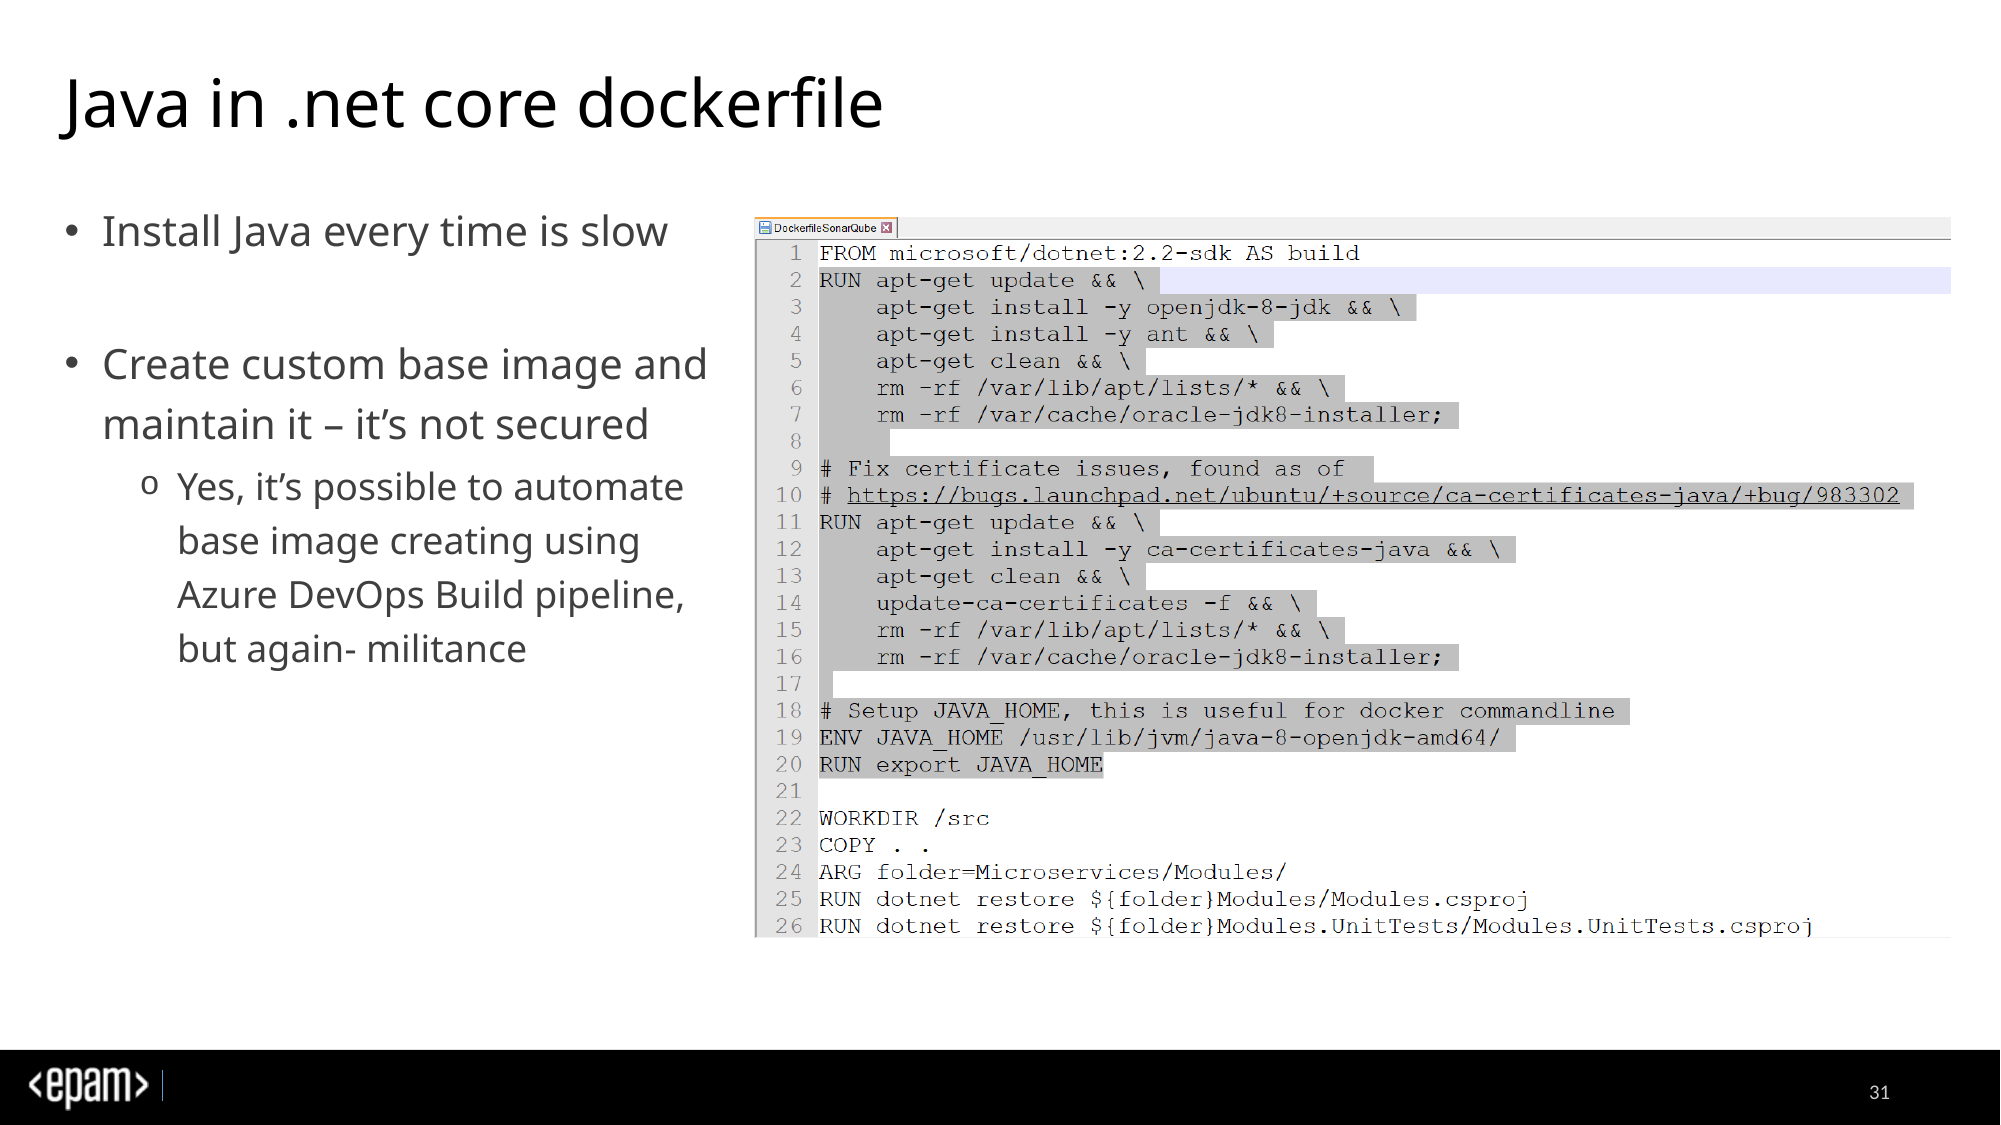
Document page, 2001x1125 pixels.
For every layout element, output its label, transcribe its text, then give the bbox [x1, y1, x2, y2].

picture [28, 1067, 149, 1111]
title Java in .net core dockerfile [49, 49, 1899, 162]
picture [752, 217, 1951, 938]
list Install Java every time is slow Create custom base image and maintain it – it’s not secured Yes, it’s possible to automate base image creating using Azure DevOps Build pipeline, but again- militance [49, 187, 739, 1001]
